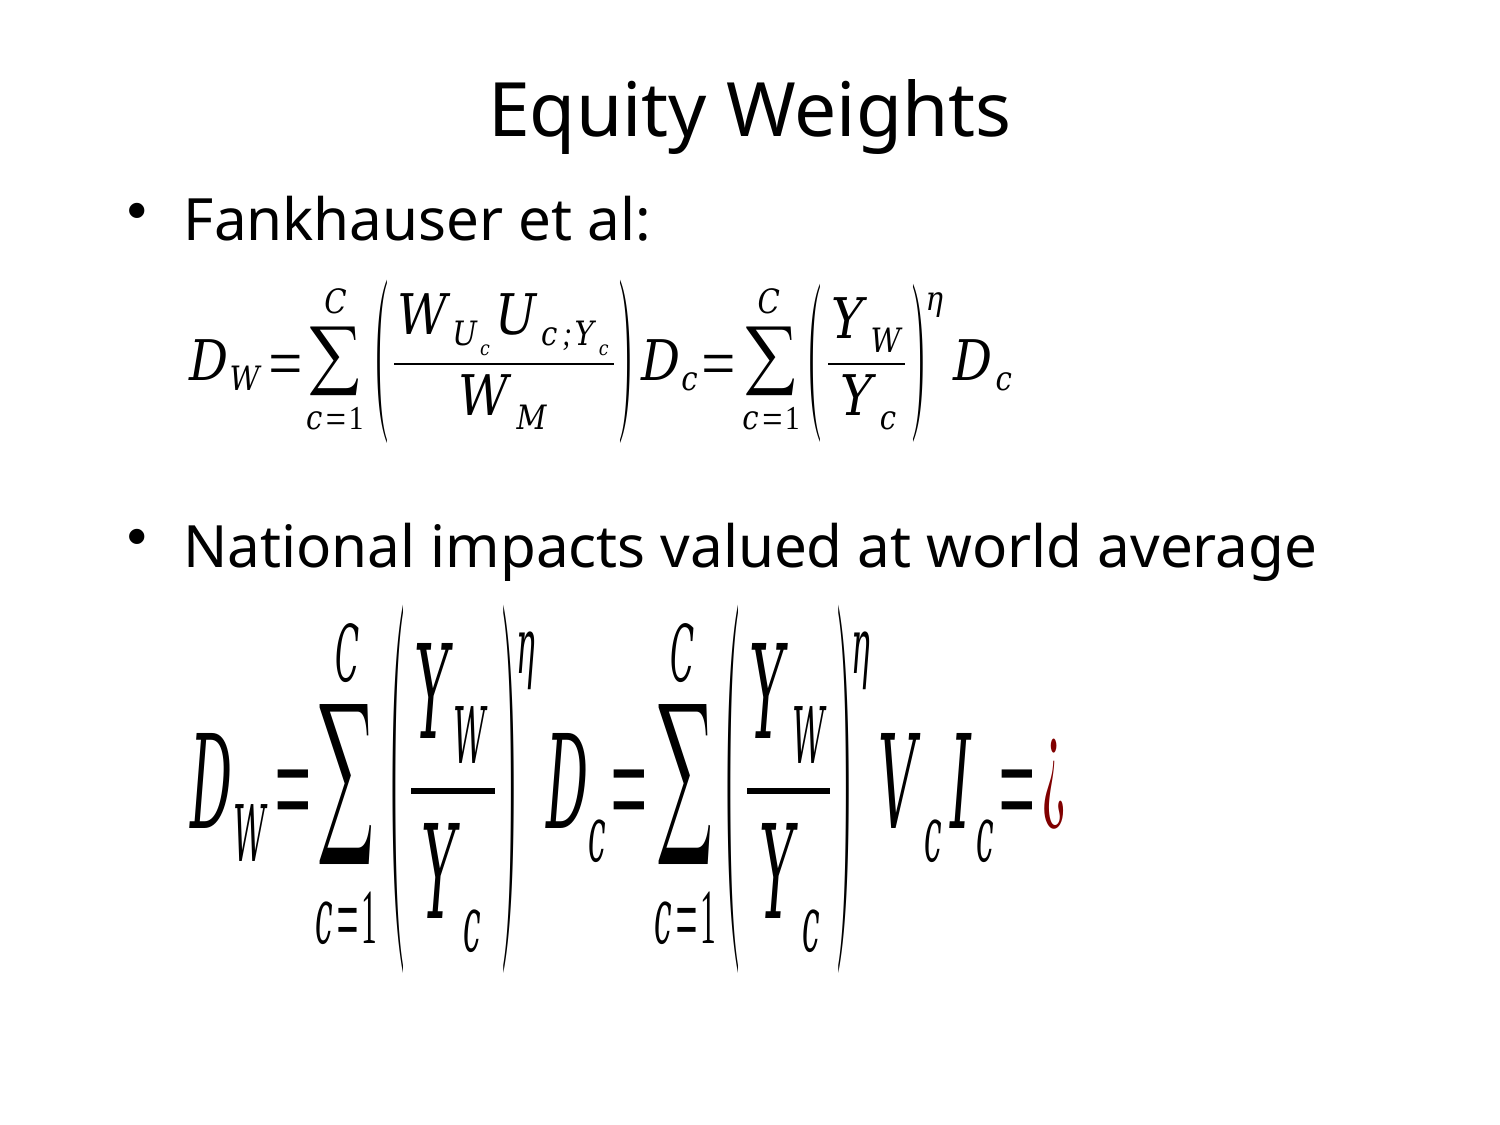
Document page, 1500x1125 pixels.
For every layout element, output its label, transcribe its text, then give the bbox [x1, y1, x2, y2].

list Fankhauser et al: National impacts valued at world average [112, 523, 1388, 531]
list Fankhauser et al: National impacts valued at world average [112, 174, 1388, 522]
title Equity Weights [112, 12, 1388, 174]
list Fankhauser et al: National impacts valued at world average [112, 532, 1388, 1013]
